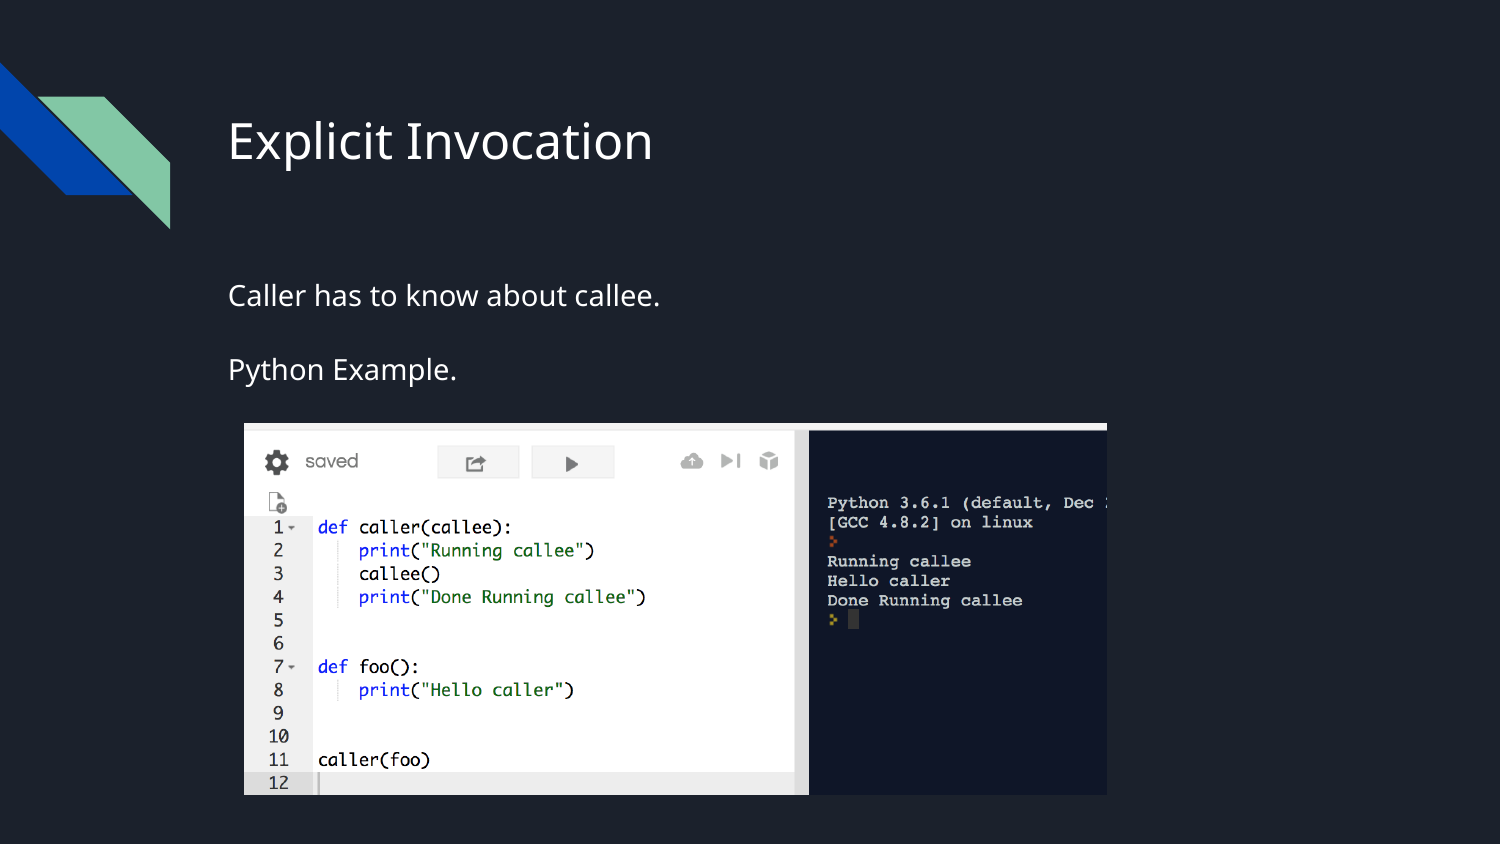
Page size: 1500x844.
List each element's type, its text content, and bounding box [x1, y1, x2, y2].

picture [244, 423, 1107, 795]
list Caller has to know about callee. Python Example. [212, 257, 1368, 735]
title Explicit Invocation [212, 64, 1368, 215]
